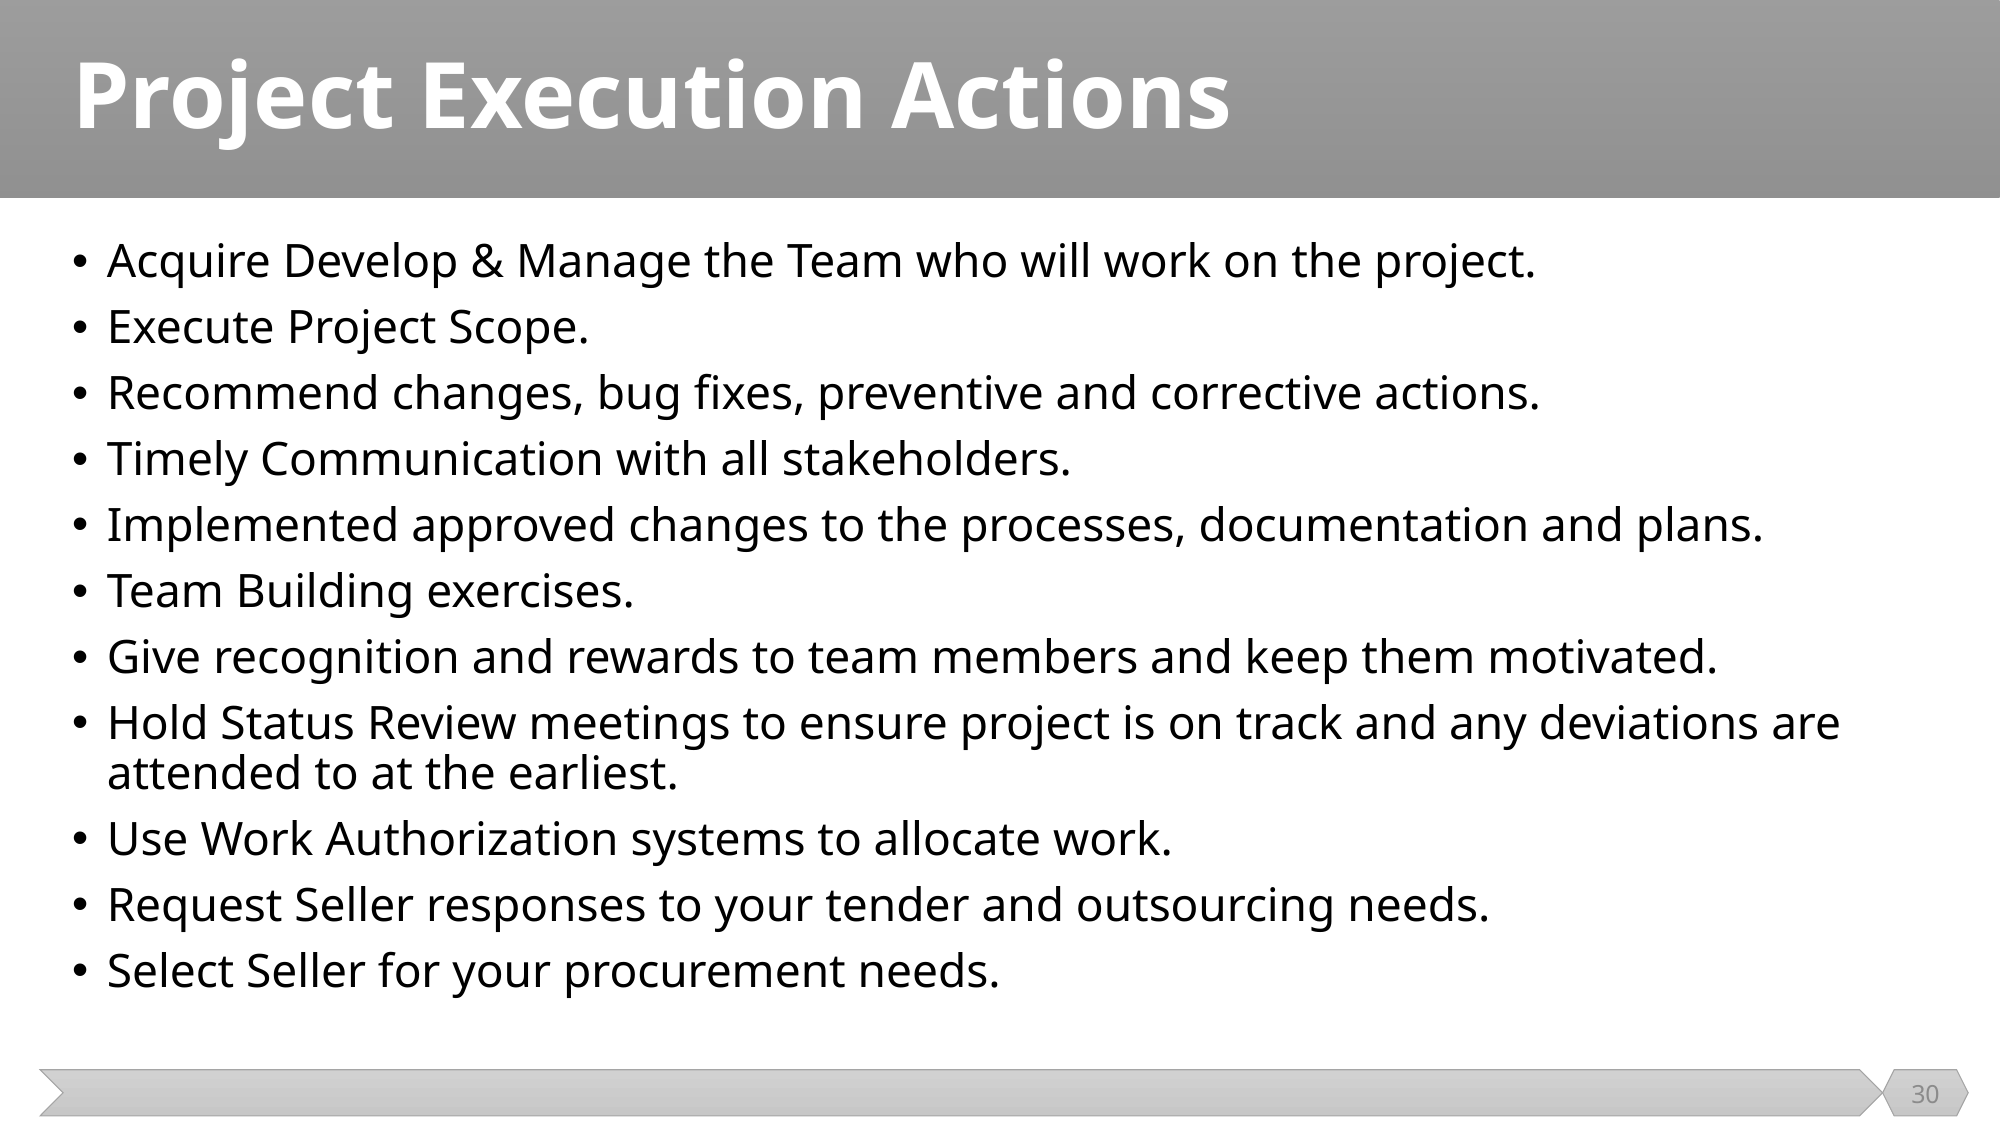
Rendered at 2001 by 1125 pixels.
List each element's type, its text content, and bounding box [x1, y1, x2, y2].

title Project Execution Actions [56, 0, 1969, 199]
slide_number 30 [1882, 1065, 1969, 1125]
list Acquire Develop & Manage the Team who will work on the project. Execute Project Scope. Recommend changes, bug fixes, preventive and corrective actions. Timely Communication with all stakeholders. Implemented approved changes to the processes, documentation and plans. Team Building exercises. Give recognition and rewards to team members and keep them motivated. Hold Status Review meetings to ensure project is on track and any deviations are attended to at the earliest. Use Work Authorization systems to allocate work. Request Seller responses to your tender and outsourcing needs. Select Seller for your procurement needs. [56, 230, 1969, 1010]
